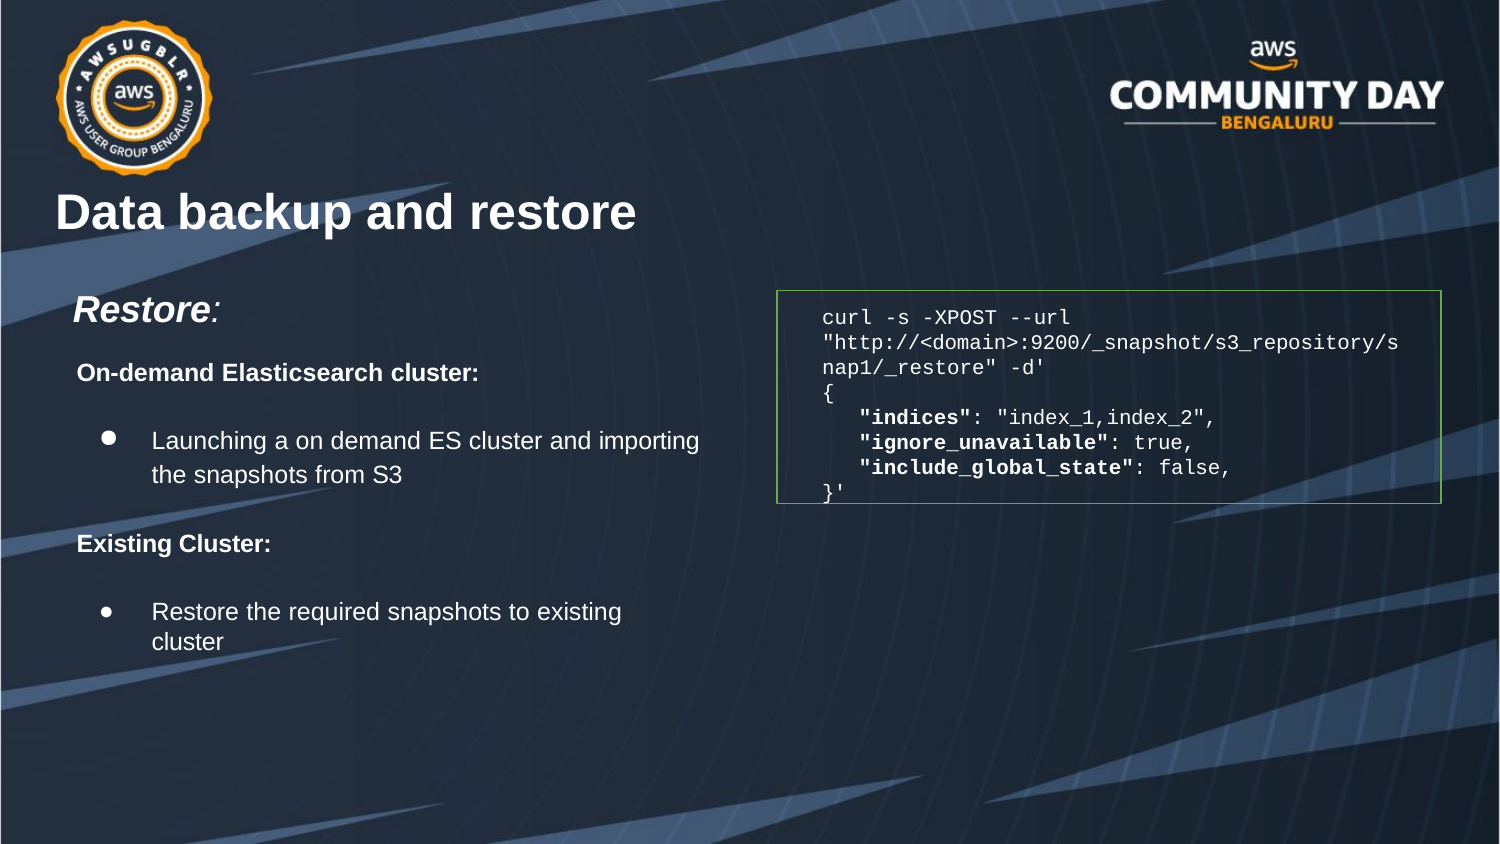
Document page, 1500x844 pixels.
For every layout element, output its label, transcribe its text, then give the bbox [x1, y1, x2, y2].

picture [0, 0, 1500, 844]
text_box Restore: On-demand Elasticsearch cluster: Launching a on demand ES cluster and importing the snapshots from S3 Existing Cluster: Restore the required snapshots to existing cluster [70, 321, 703, 656]
title Data backup and restore [53, 177, 1097, 321]
text_box curl -s -XPOST --url "http://<domain>:9200/_snapshot/s3_repository/s nap1/_restore" -d' { "indices": "index_1,index_2", "ignore_unavailable": true, "include_global_state": false, }' [776, 290, 1442, 504]
